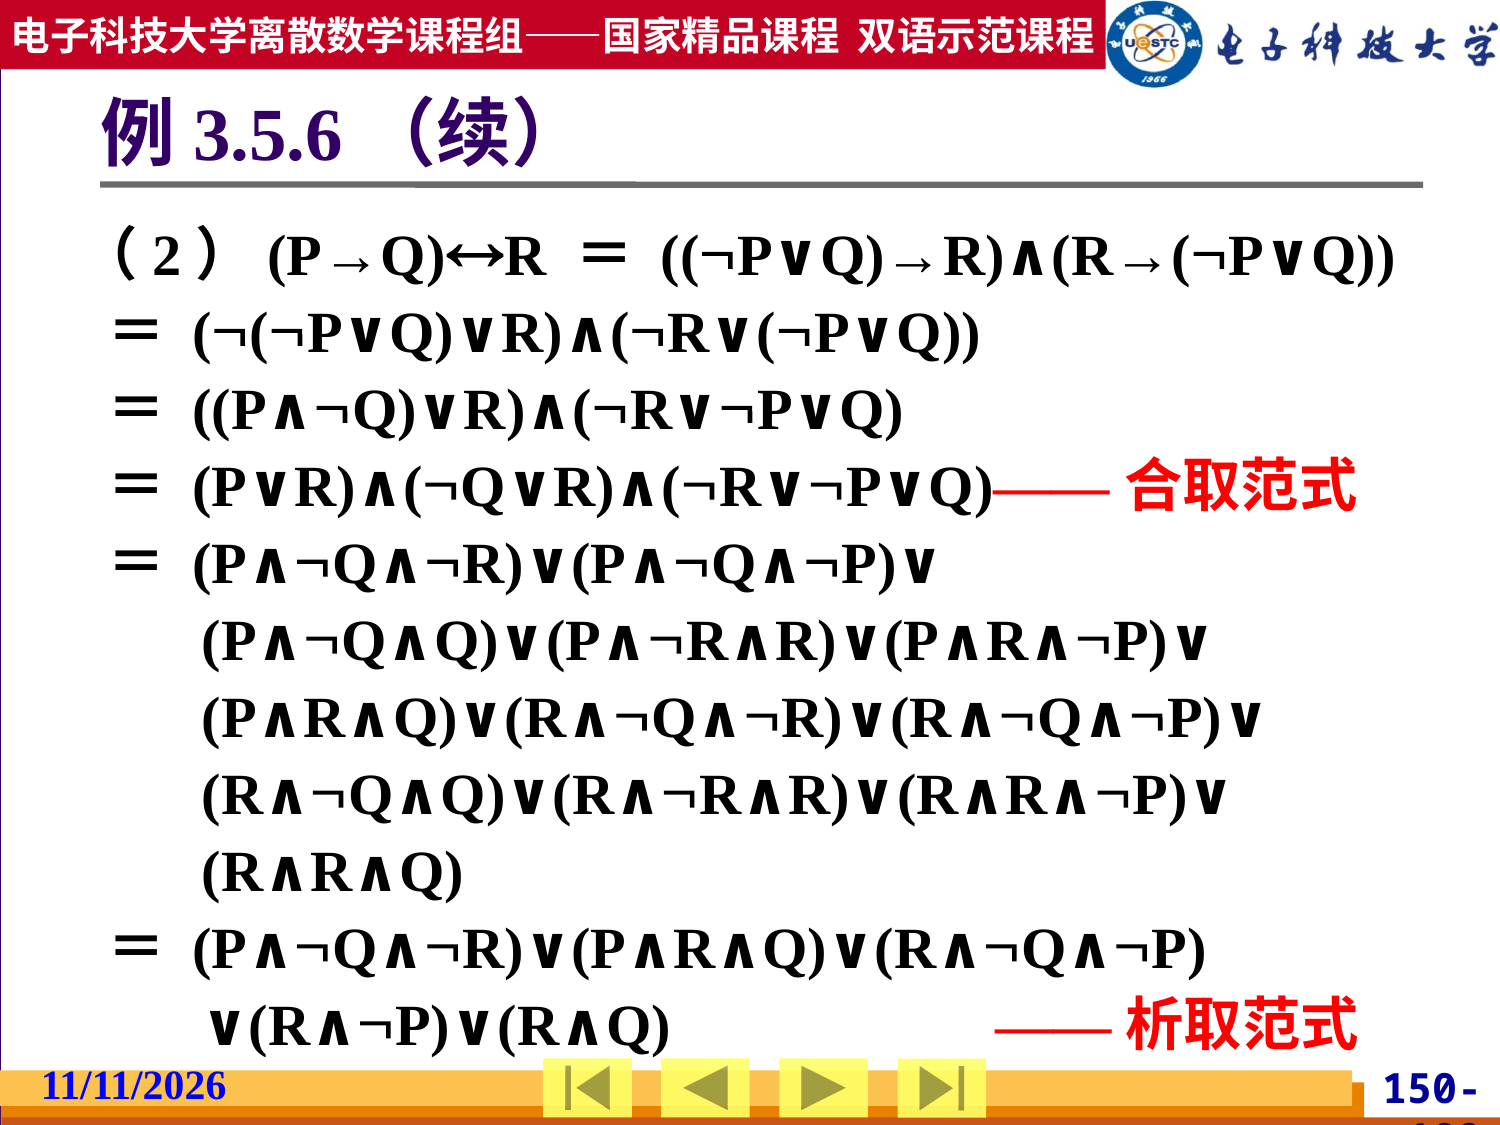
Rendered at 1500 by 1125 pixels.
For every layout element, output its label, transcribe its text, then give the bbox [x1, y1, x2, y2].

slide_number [34, 1057, 284, 1109]
title 例3.5.6（续） [100, 78, 1424, 195]
list （2）(P→Q)R ＝ ((P∨Q)→R)∧(R→(P∨Q)) ＝ ((P∨Q)∨R)∧(R∨(P∨Q)) ＝ ((P∧Q)∨R)∧(R∨P∨Q) ＝ (P∨R)∧(Q∨R)∧(R∨P∨Q)——合取范式 ＝ (P∧Q∧R)∨(P∧Q∧P)∨ (P∧Q∧Q)∨(P∧R∧R)∨(P∧R∧P)∨ (P∧R∧Q)∨(R∧Q∧R)∨(R∧Q∧P)∨ (R∧Q∧Q)∨(R∧R∧R)∨(R∧R∧P)∨ (R∧R∧Q) ＝ (P∧Q∧R)∨(P∧R∧Q)∨(R∧Q∧P) ∨(R∧P)∨(R∧Q) ——析取范式 [64, 202, 1451, 1066]
picture [1105, 0, 1500, 89]
